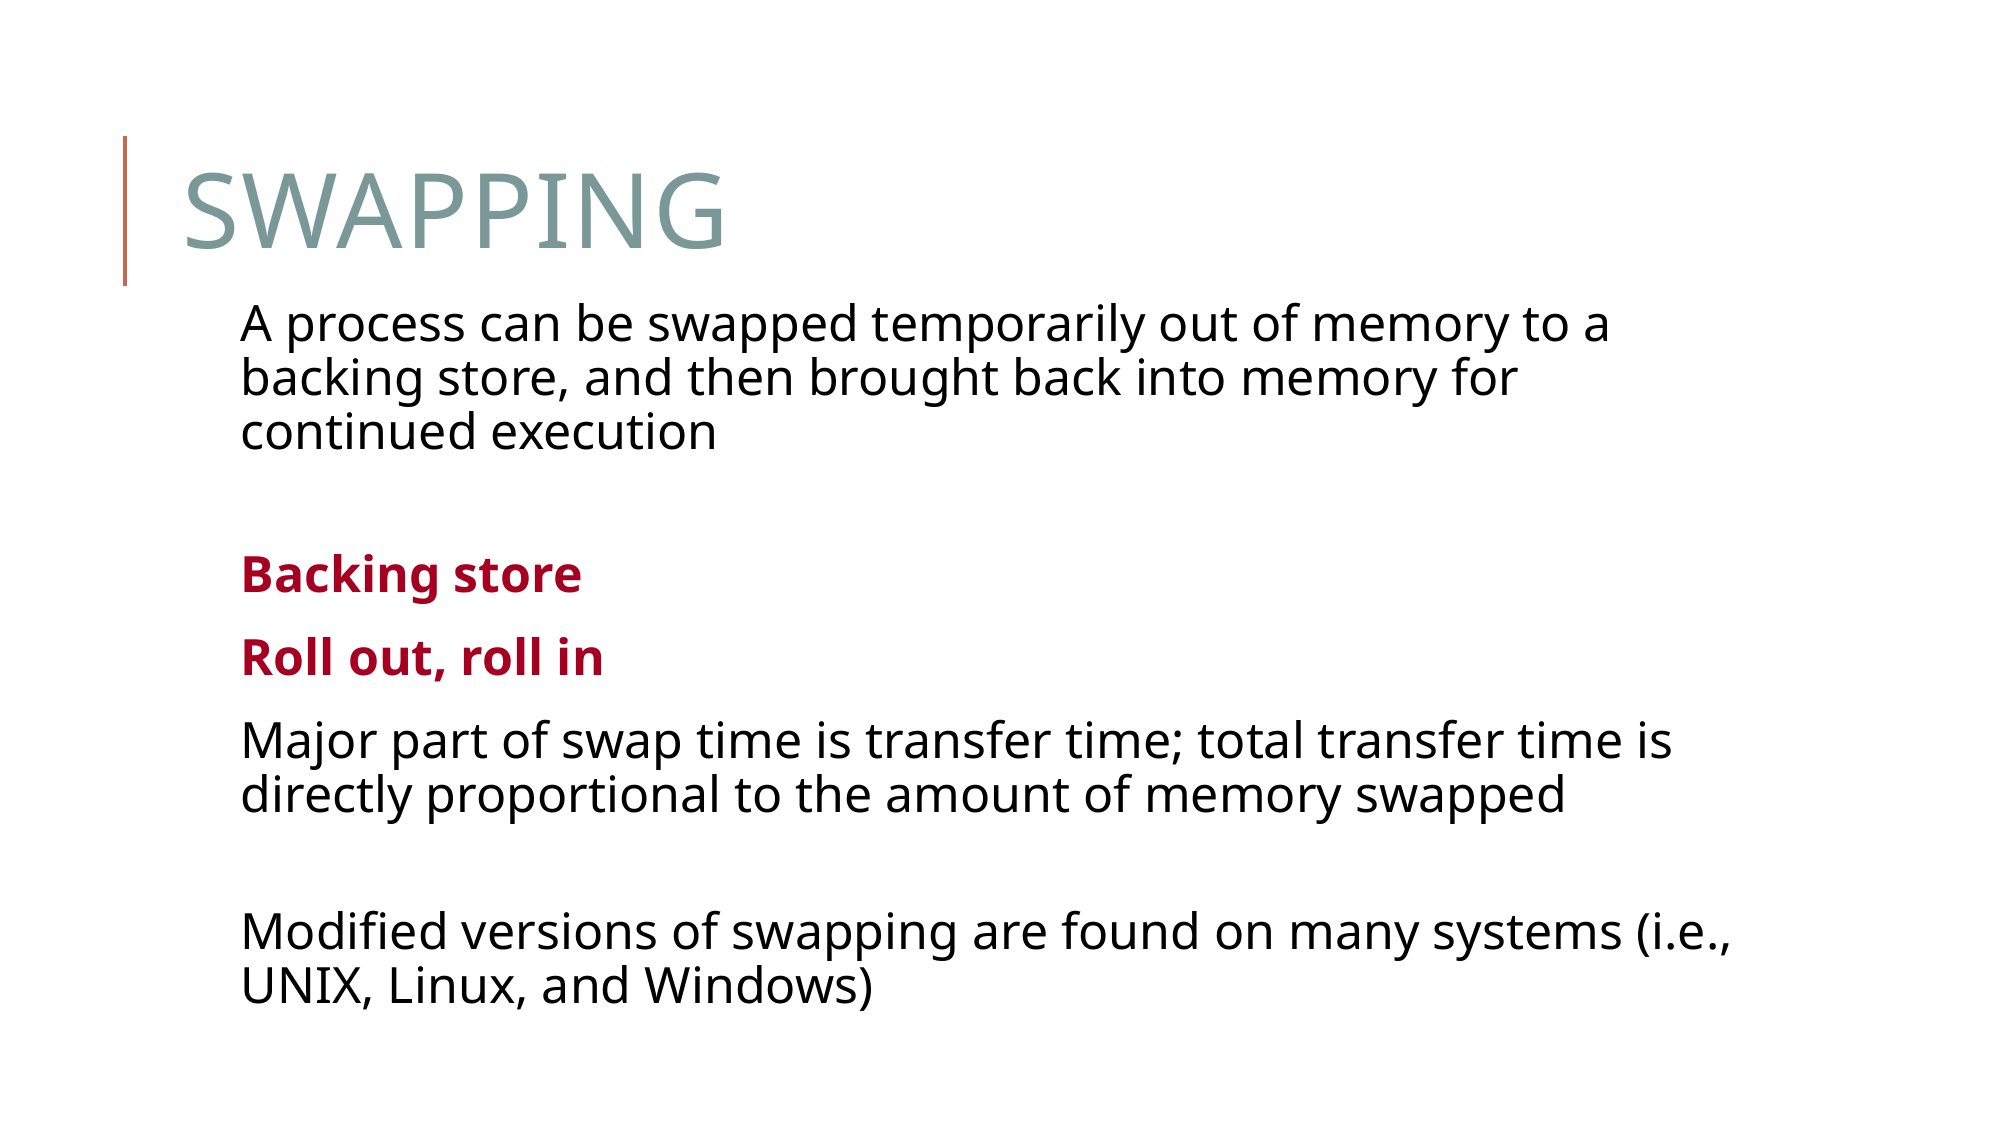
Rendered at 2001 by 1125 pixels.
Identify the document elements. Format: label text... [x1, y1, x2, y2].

title Swapping [168, 96, 1763, 342]
list A process can be swapped temporarily out of memory to a backing store, and then brought back into memory for continued execution Backing store Roll out, roll in Major part of swap time is transfer time; total transfer time is directly proportional to the amount of memory swapped Modified versions of swapping are found on many systems (i.e., UNIX, Linux, and Windows) [218, 290, 1763, 1026]
